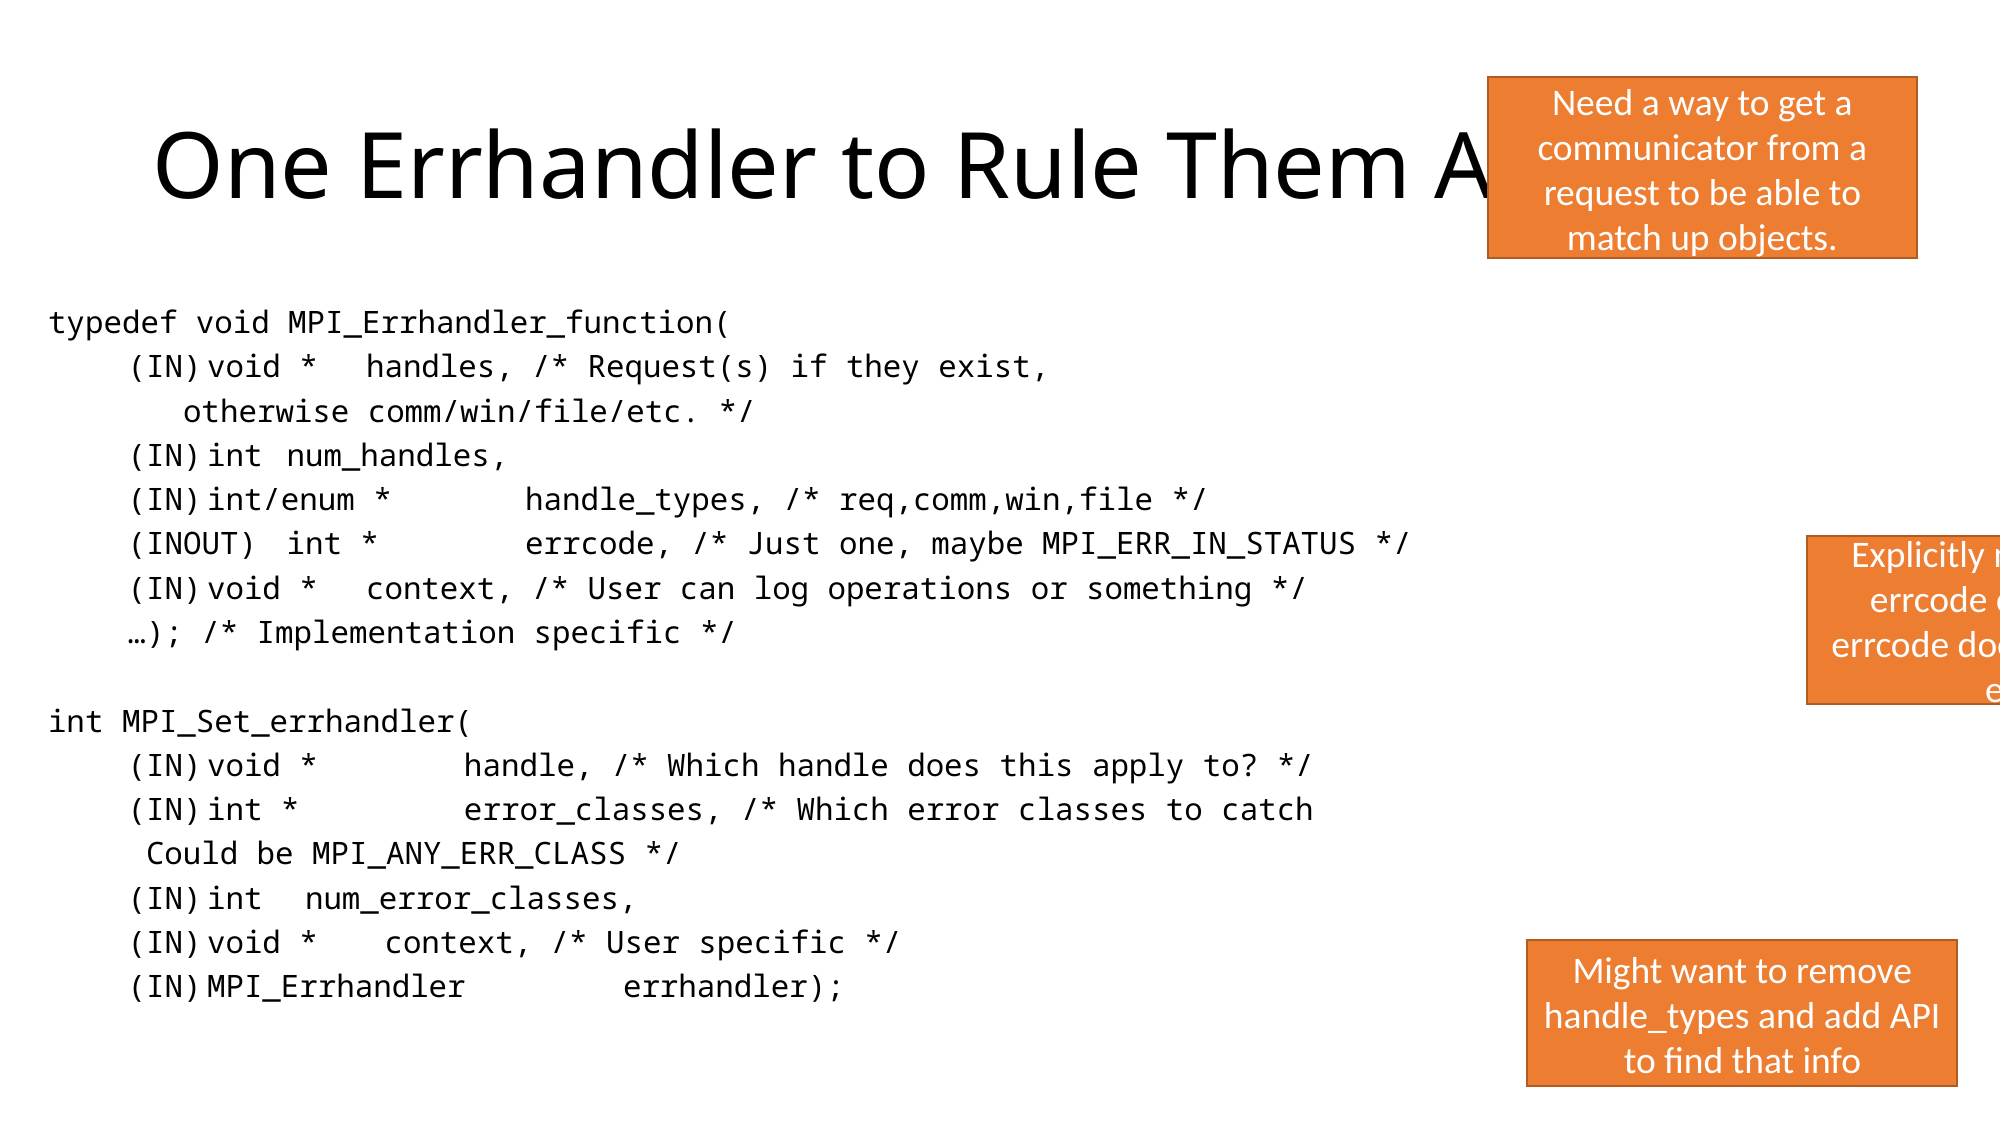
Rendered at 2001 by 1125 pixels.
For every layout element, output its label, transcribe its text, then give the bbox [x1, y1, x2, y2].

text_box Might want to remove handle_types and add API to find that info [1526, 939, 1958, 1087]
text_box Explicitly mention that if the errcode changes, the new errcode does not trigger a new errhandler [1806, 535, 2000, 705]
title One Errhandler to Rule Them All [137, 59, 1863, 278]
list typedef void MPI_Errhandler_function( (IN) void * handles, /* Request(s) if they exist, otherwise comm/win/file/etc. */ (IN) int num_handles, (IN) int/enum * handle_types, /* req,comm,win,file */ (INOUT) int * errcode, /* Just one, maybe MPI_ERR_IN_STATUS */ (IN) void * context, /* User can log operations or something */ …); /* Implementation specific */ int MPI_Set_errhandler( (IN) void * handle, /* Which handle does this apply to? */ (IN) int * error_classes, /* Which error classes to catch Could be MPI_ANY_ERR_CLASS */ (IN) int num_error_classes, (IN) void * context, /* User specific */ (IN) MPI_Errhandler errhandler); [33, 299, 1973, 1014]
text_box Need a way to get a communicator from a request to be able to match up objects. [1487, 76, 1918, 259]
